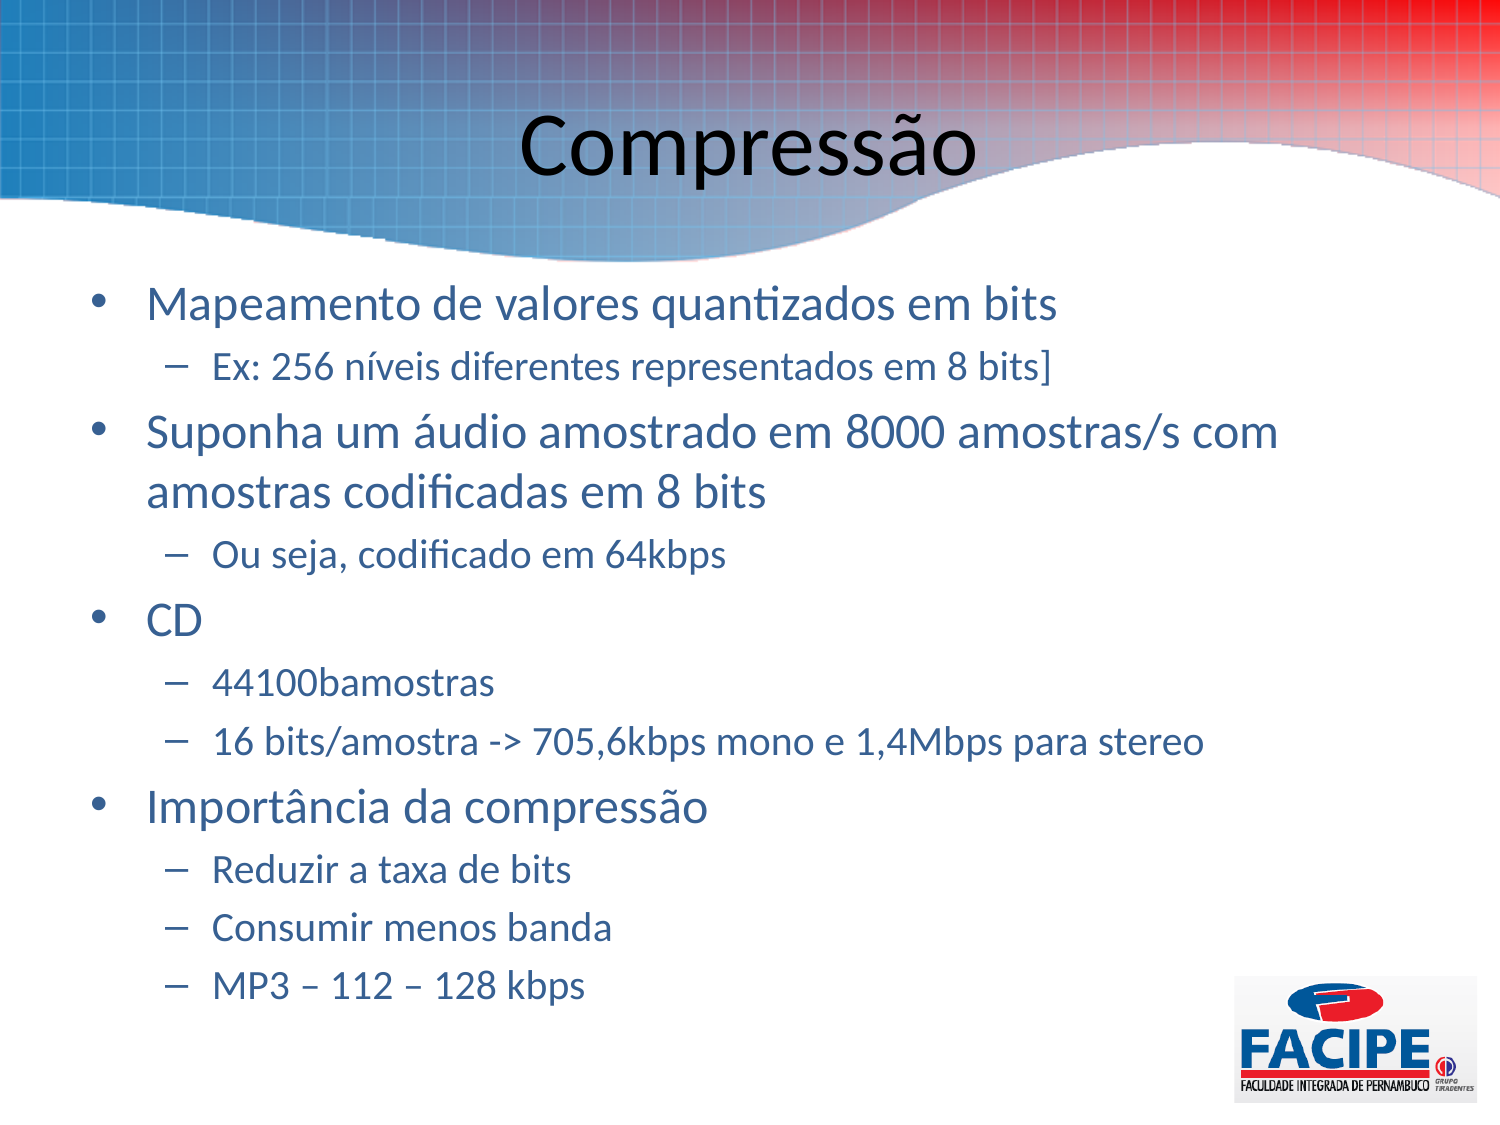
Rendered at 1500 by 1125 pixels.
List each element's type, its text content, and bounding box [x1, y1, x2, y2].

picture [0, 0, 1500, 270]
picture [1234, 976, 1478, 1103]
list Mapeamento de valores quantizados em bits Ex: 256 níveis diferentes representados em 8 bits] Suponha um áudio amostrado em 8000 amostras/s com amostras codificadas em 8 bits Ou seja, codificado em 64kbps CD 44100bamostras 16 bits/amostra -> 705,6kbps mono e 1,4Mbps para stereo Importância da compressão Reduzir a taxa de bits Consumir menos banda MP3 – 112 – 128 kbps [74, 262, 1426, 1006]
title Compressão [74, 44, 1426, 233]
